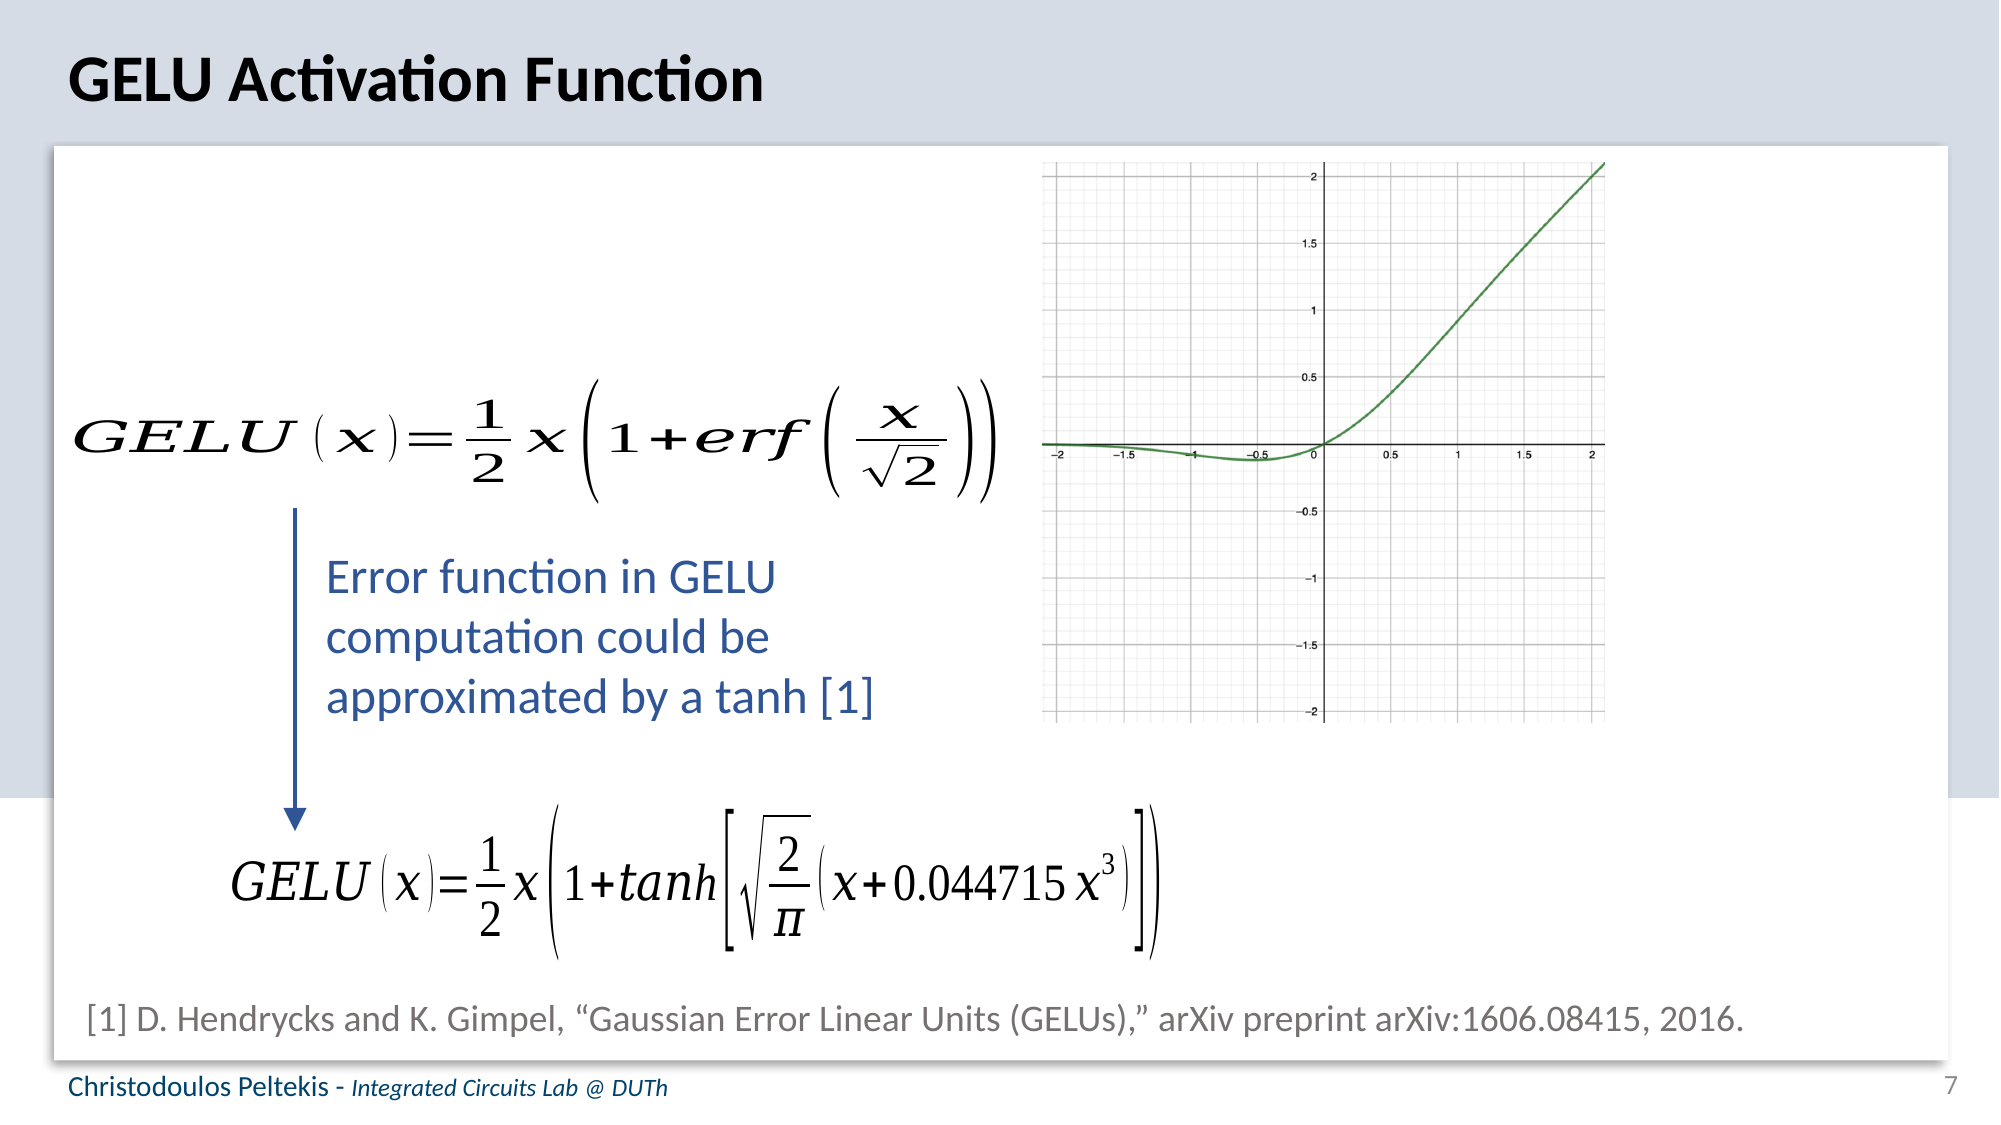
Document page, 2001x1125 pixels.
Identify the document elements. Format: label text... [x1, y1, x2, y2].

text_box Error function in GELU computation could be approximated by a tanh [1] [311, 536, 894, 732]
slide_number 7 [1523, 1056, 1974, 1117]
text_box [1] D. Hendrycks and K. Gimpel, “Gaussian Error Linear Units (GELUs),” arXiv preprint arXiv:1606.08415, 2016. [71, 986, 1930, 1046]
text_box GELU Activation Function [54, 27, 1948, 122]
picture [1042, 162, 1605, 723]
text_box Christodoulos Peltekis - Integrated Circuits Lab @ DUTh [53, 1046, 697, 1123]
